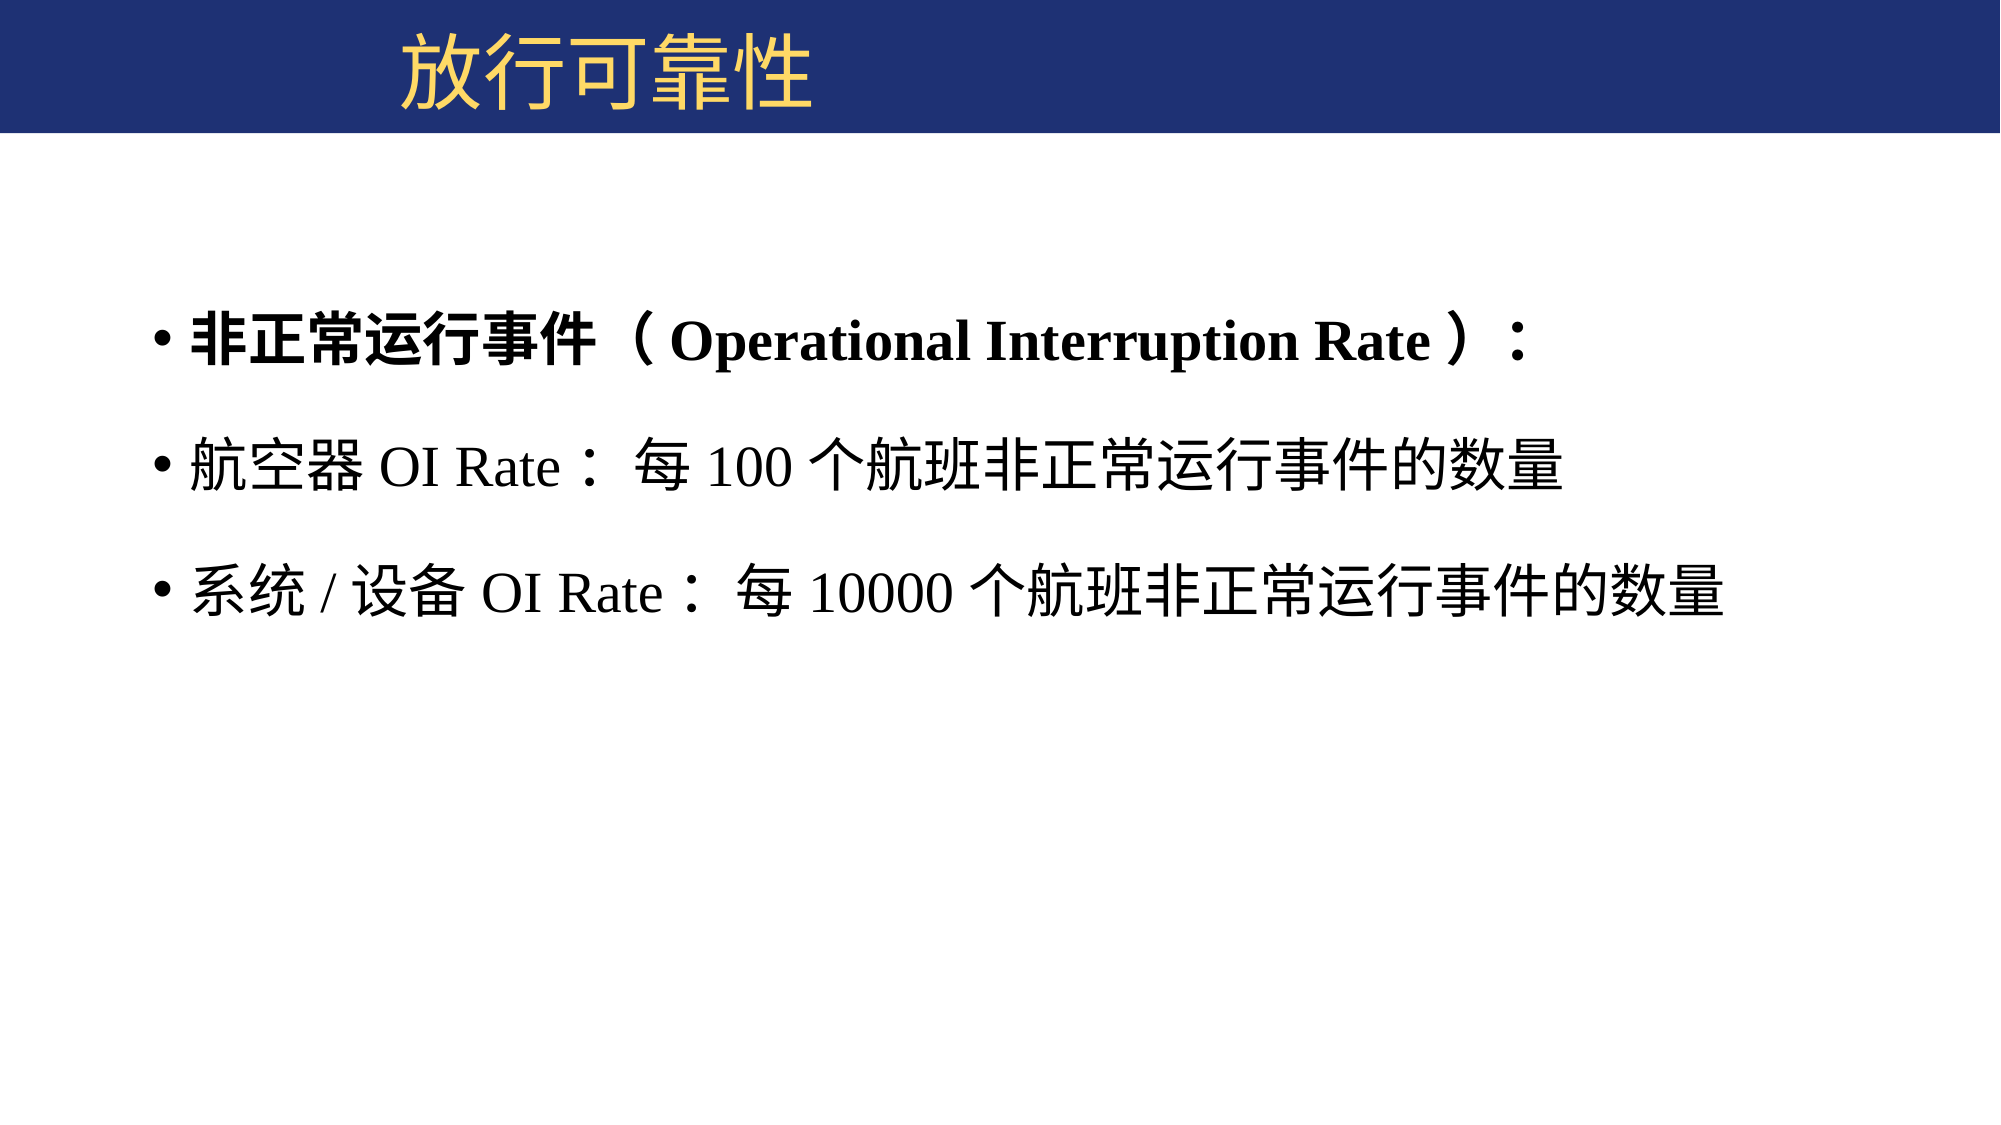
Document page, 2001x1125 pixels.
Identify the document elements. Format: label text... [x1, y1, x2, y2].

list 非正常运行事件（Operational Interruption Rate）： 航空器OI Rate：每100个航班非正常运行事件的数量 系统/设备OI Rate：每10000个航班非正常运行事件的数量 [137, 259, 1863, 974]
text_box [1863, 0, 2000, 134]
title 放行可靠性 [137, 0, 1863, 183]
text_box [0, 0, 137, 134]
